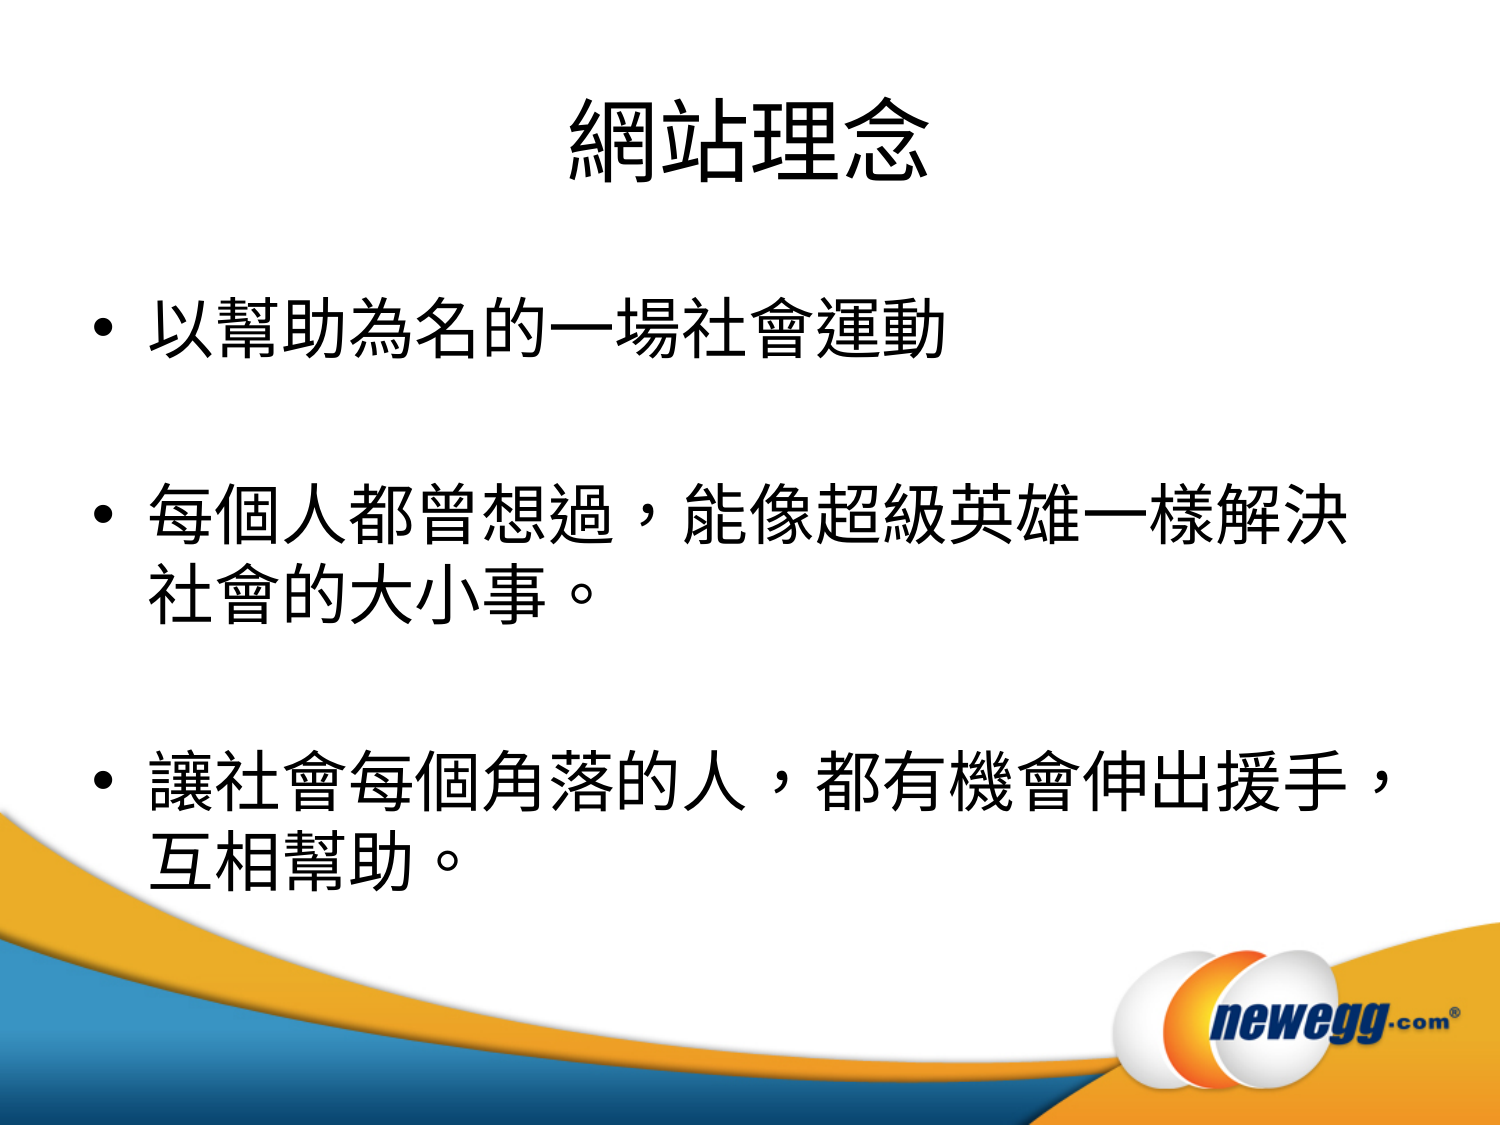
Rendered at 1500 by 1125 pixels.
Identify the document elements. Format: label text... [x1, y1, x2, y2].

picture [0, 0, 1500, 1125]
title 網站理念 [75, 45, 1425, 233]
list 以幫助為名的一場社會運動 每個人都曾想過，能像超級英雄一樣解決社會的大小事。 讓社會每個角落的人，都有機會伸出援手，互相幫助。 [76, 278, 1427, 922]
